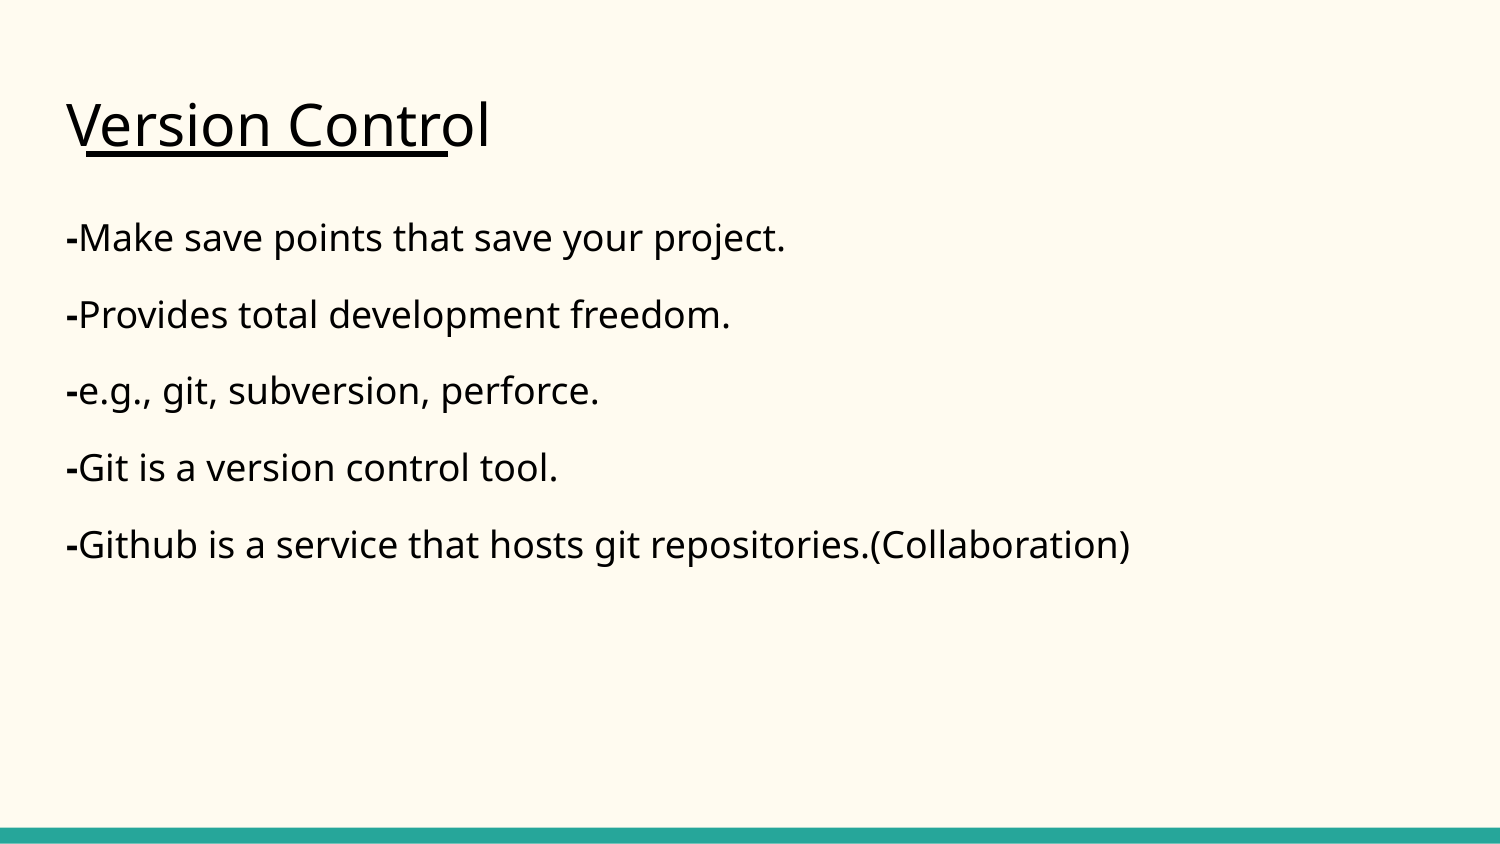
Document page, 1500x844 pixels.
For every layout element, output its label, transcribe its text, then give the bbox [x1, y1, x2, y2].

list -Make save points that save your project. -Provides total development freedom. -e.g., git, subversion, perforce. -Git is a version control tool. -Github is a service that hosts git repositories.(Collaboration) [51, 192, 1449, 750]
title Version Control [51, 72, 1449, 174]
